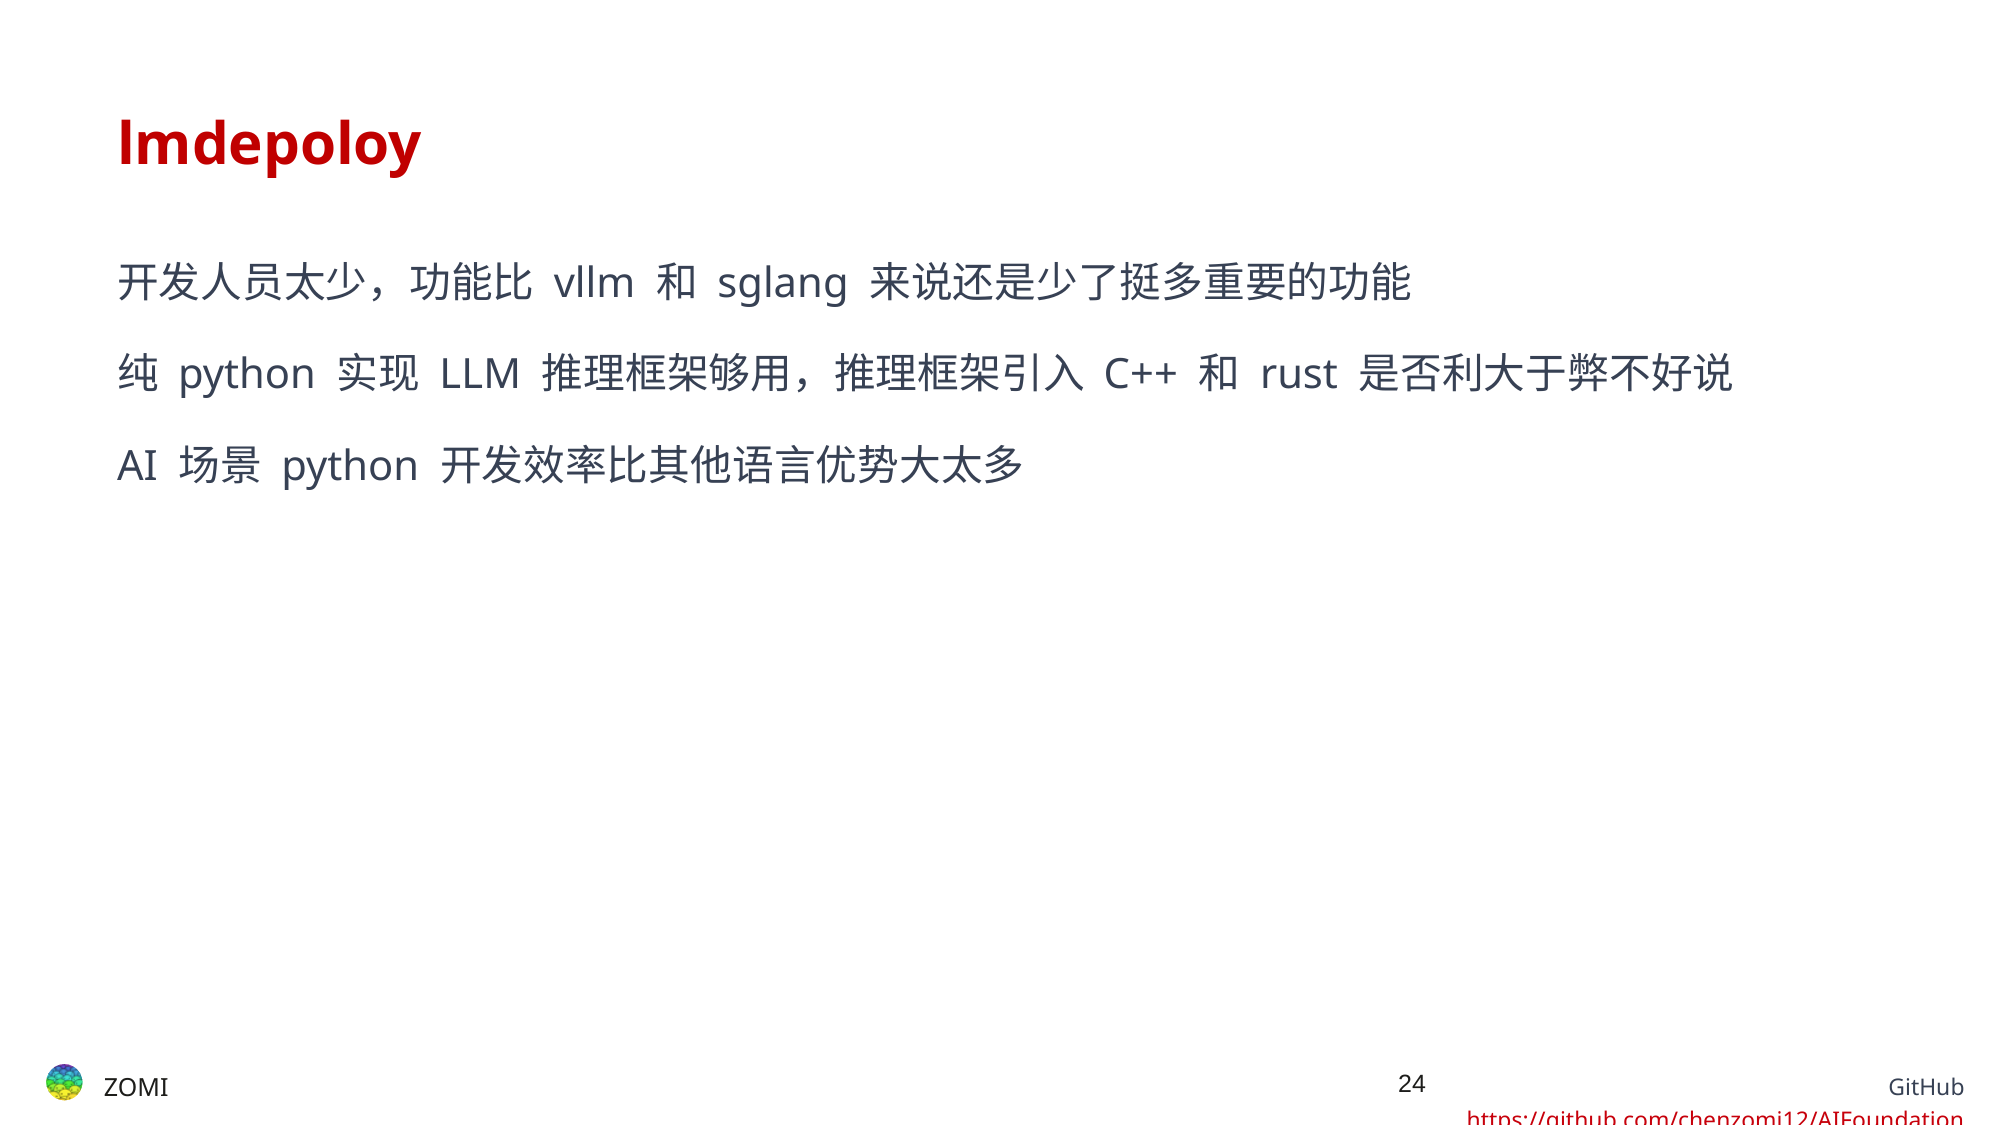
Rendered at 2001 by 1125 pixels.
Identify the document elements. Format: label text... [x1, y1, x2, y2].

title lmdepoloy [102, 91, 1901, 189]
list 开发人员太少，功能比 vllm 和 sglang 来说还是少了挺多重要的功能 纯 python 实现 LLM 推理框架够用，推理框架引入 C++ 和 rust 是否利大于弊不好说 AI 场景 python 开发效率比其他语言优势大太多 [102, 223, 1901, 1043]
picture [47, 1065, 82, 1100]
